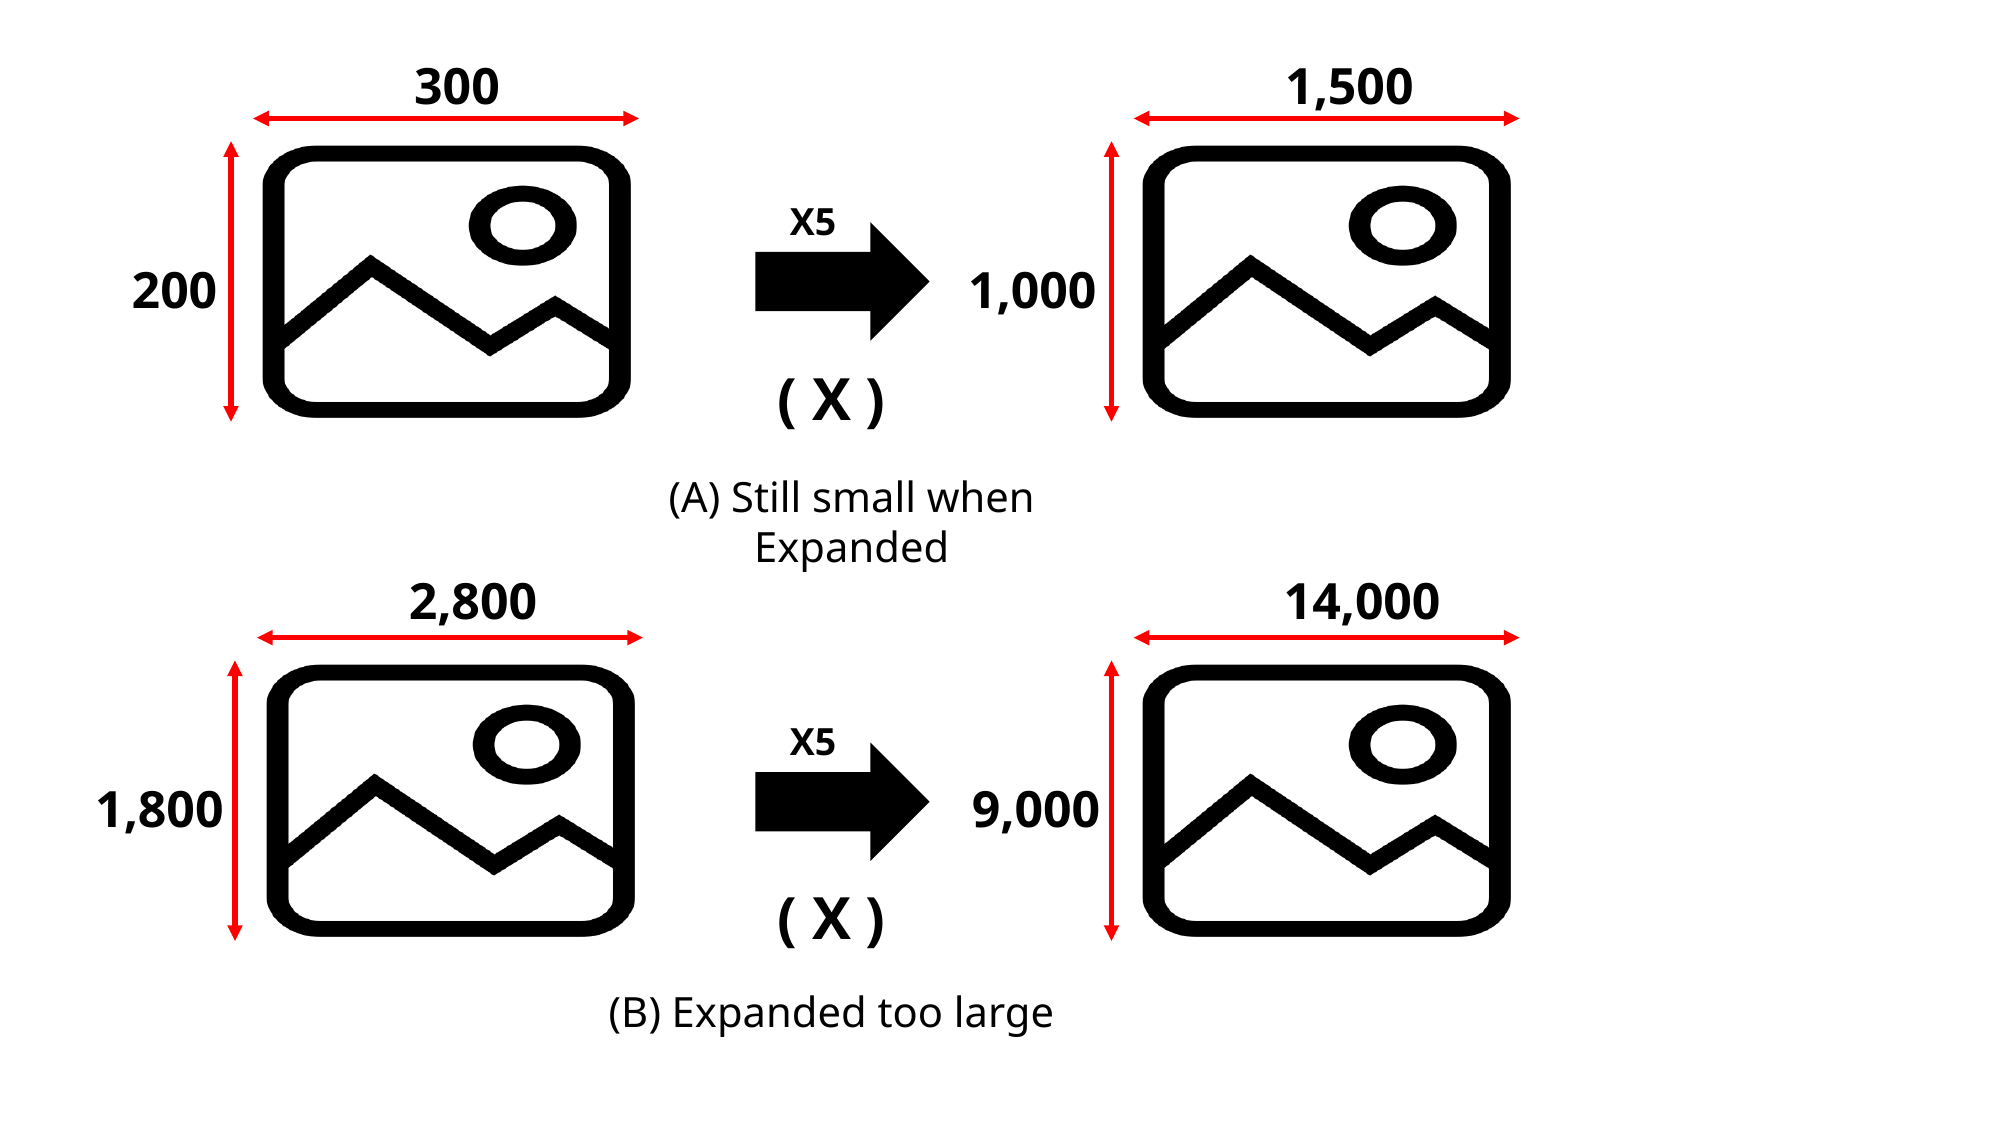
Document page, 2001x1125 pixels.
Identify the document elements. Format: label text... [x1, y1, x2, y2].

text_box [79, 562, 665, 960]
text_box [956, 562, 1542, 960]
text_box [755, 710, 930, 861]
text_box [952, 46, 1542, 441]
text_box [755, 190, 930, 341]
text_box (A) Still small when Expanded [556, 463, 1147, 579]
text_box ( X ) [762, 354, 901, 440]
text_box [115, 46, 662, 441]
text_box (B) Expanded too large [592, 978, 1071, 1044]
text_box ( X ) [762, 874, 901, 959]
